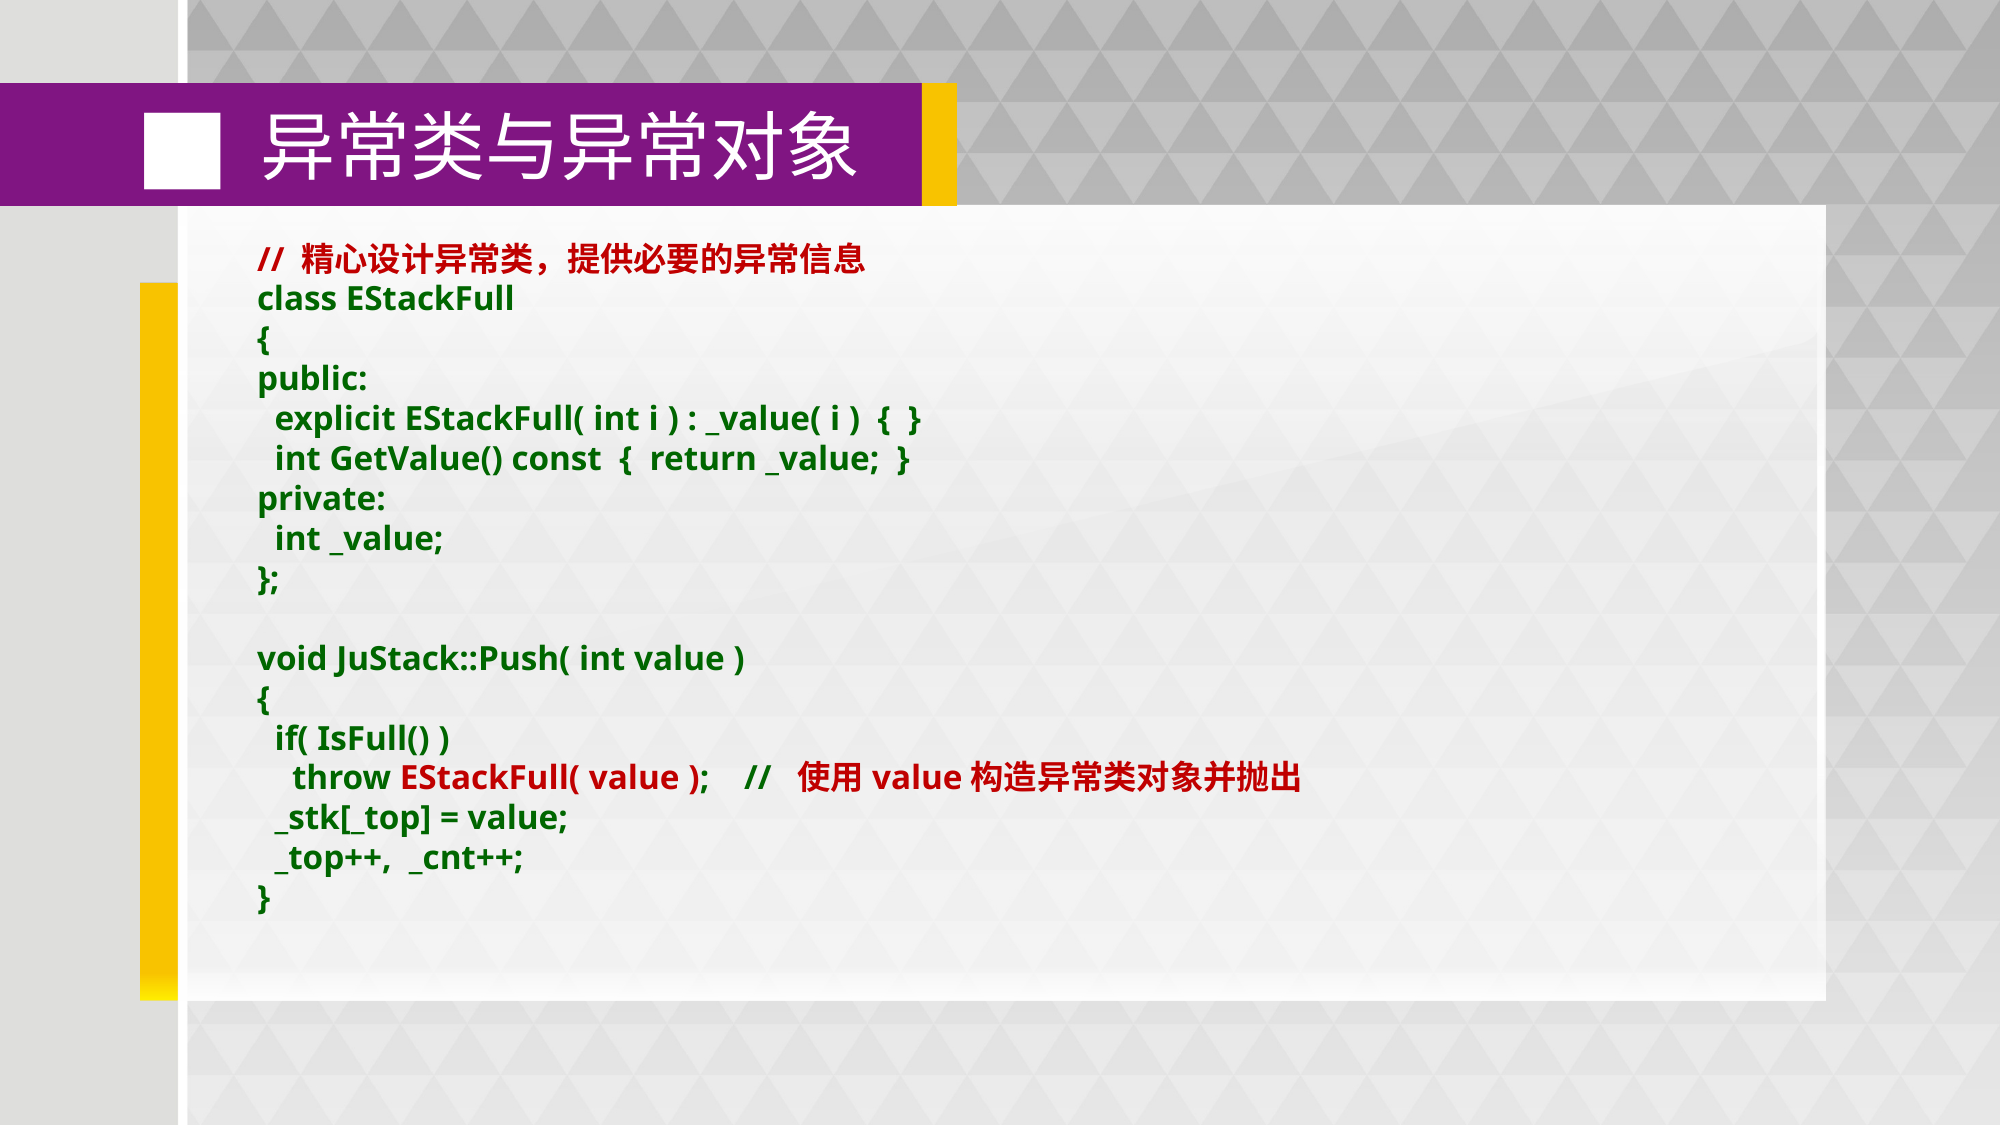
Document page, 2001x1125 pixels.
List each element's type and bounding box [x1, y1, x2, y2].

text_box [120, 69, 879, 206]
picture [0, 0, 2000, 1125]
